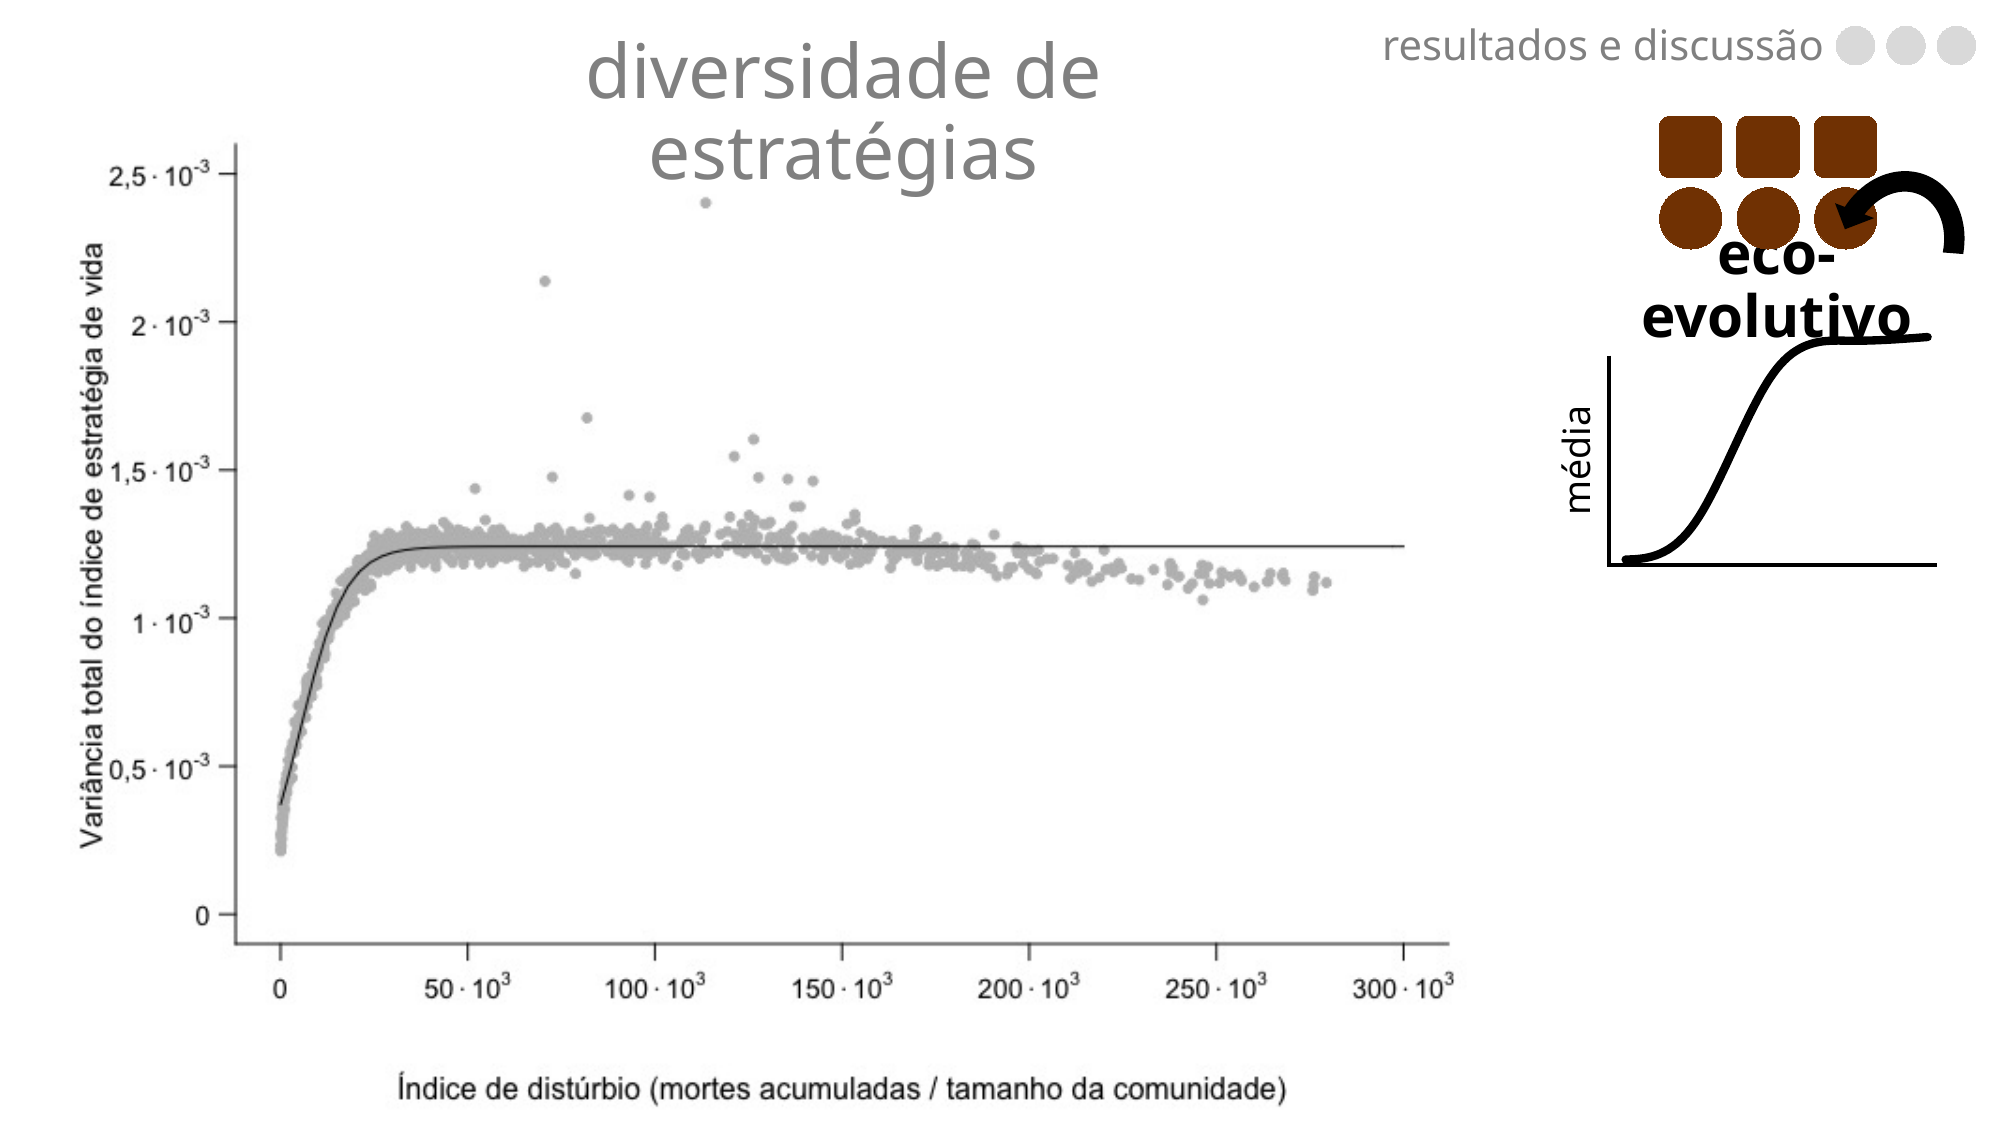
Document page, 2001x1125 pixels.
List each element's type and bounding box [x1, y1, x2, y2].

text_box [1557, 116, 1985, 609]
chart [1570, 294, 1975, 566]
text_box [1166, 11, 1976, 83]
picture [56, 1, 1557, 1124]
